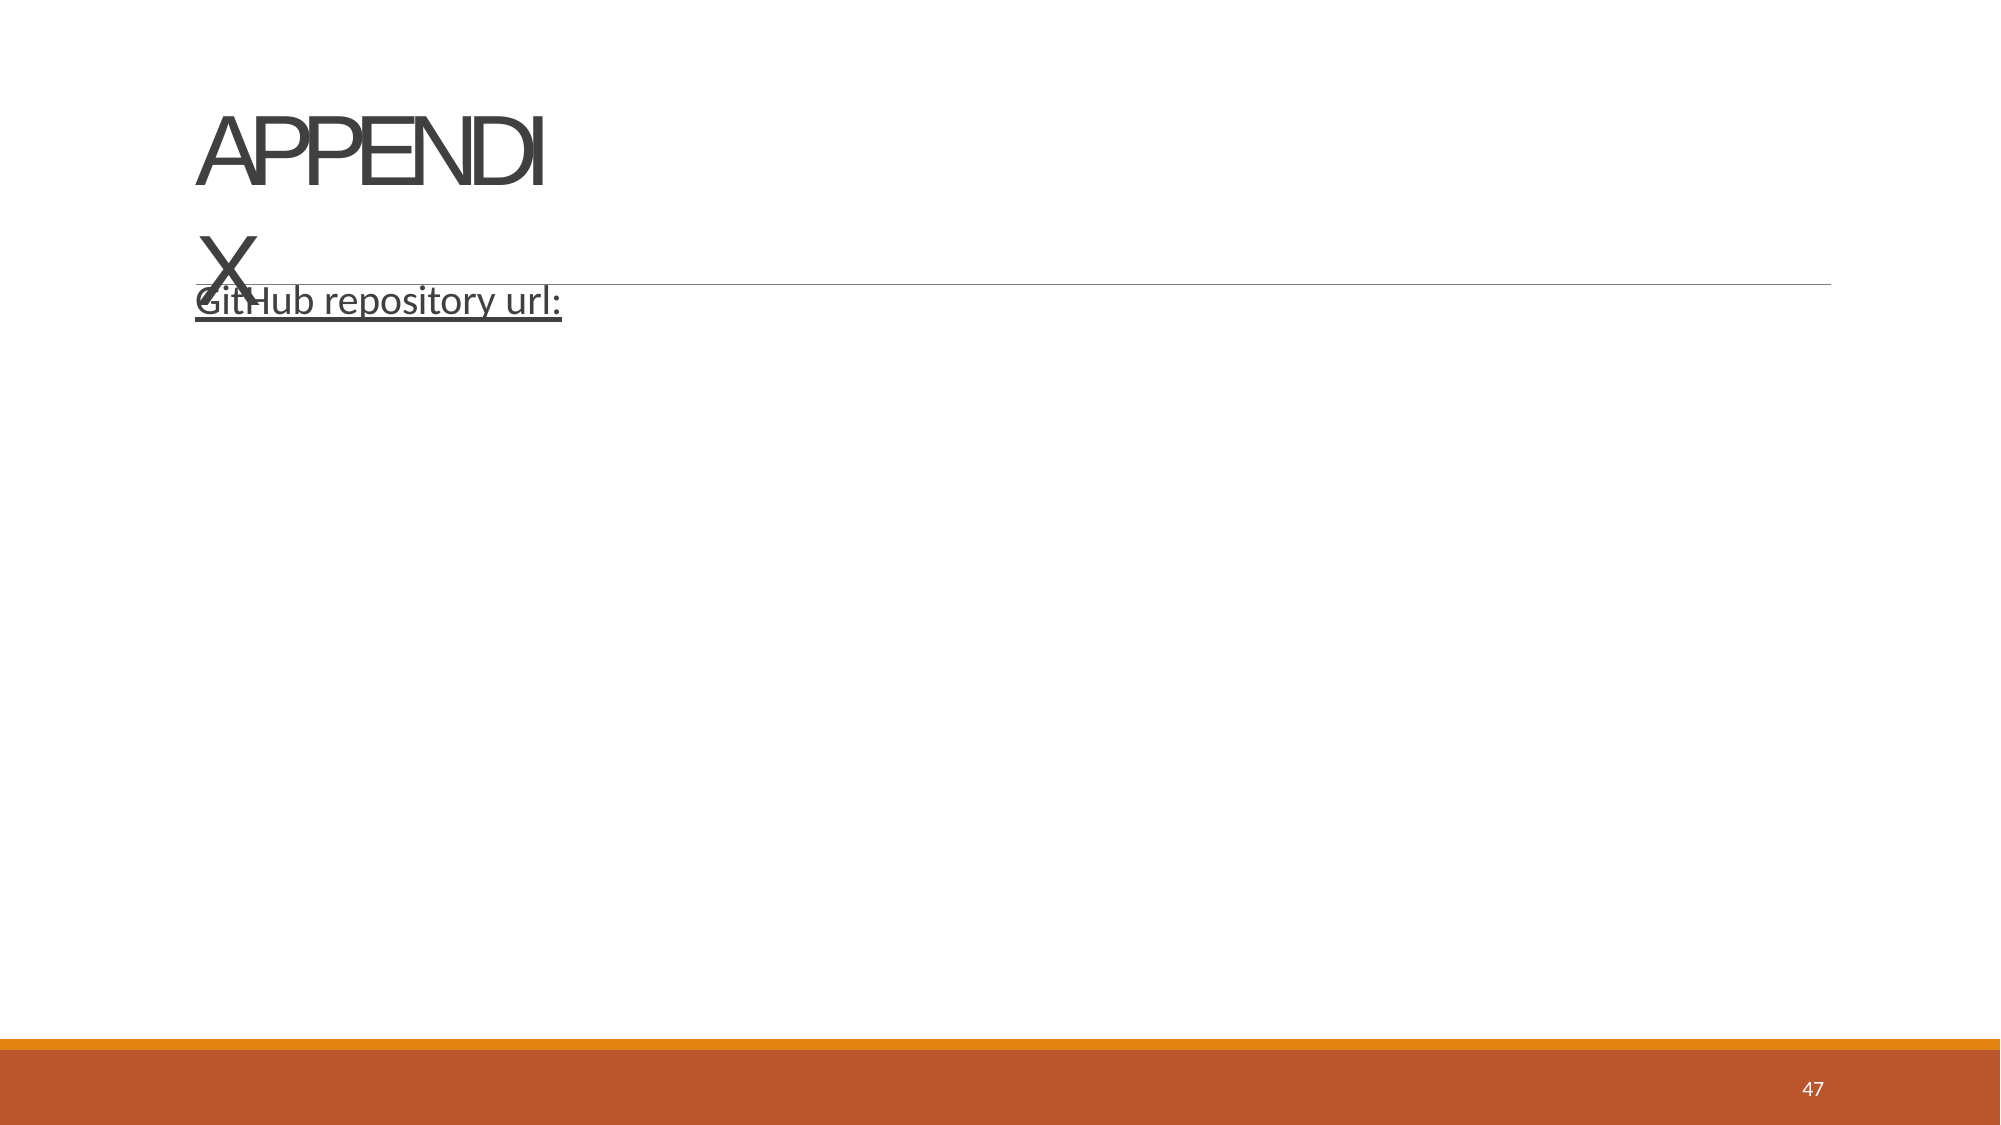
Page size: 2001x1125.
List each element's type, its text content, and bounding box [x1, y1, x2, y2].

title APPENDIX [192, 83, 596, 245]
text_box GitHub repository url: [192, 245, 1571, 442]
slide_number 47 [1795, 1077, 1831, 1125]
